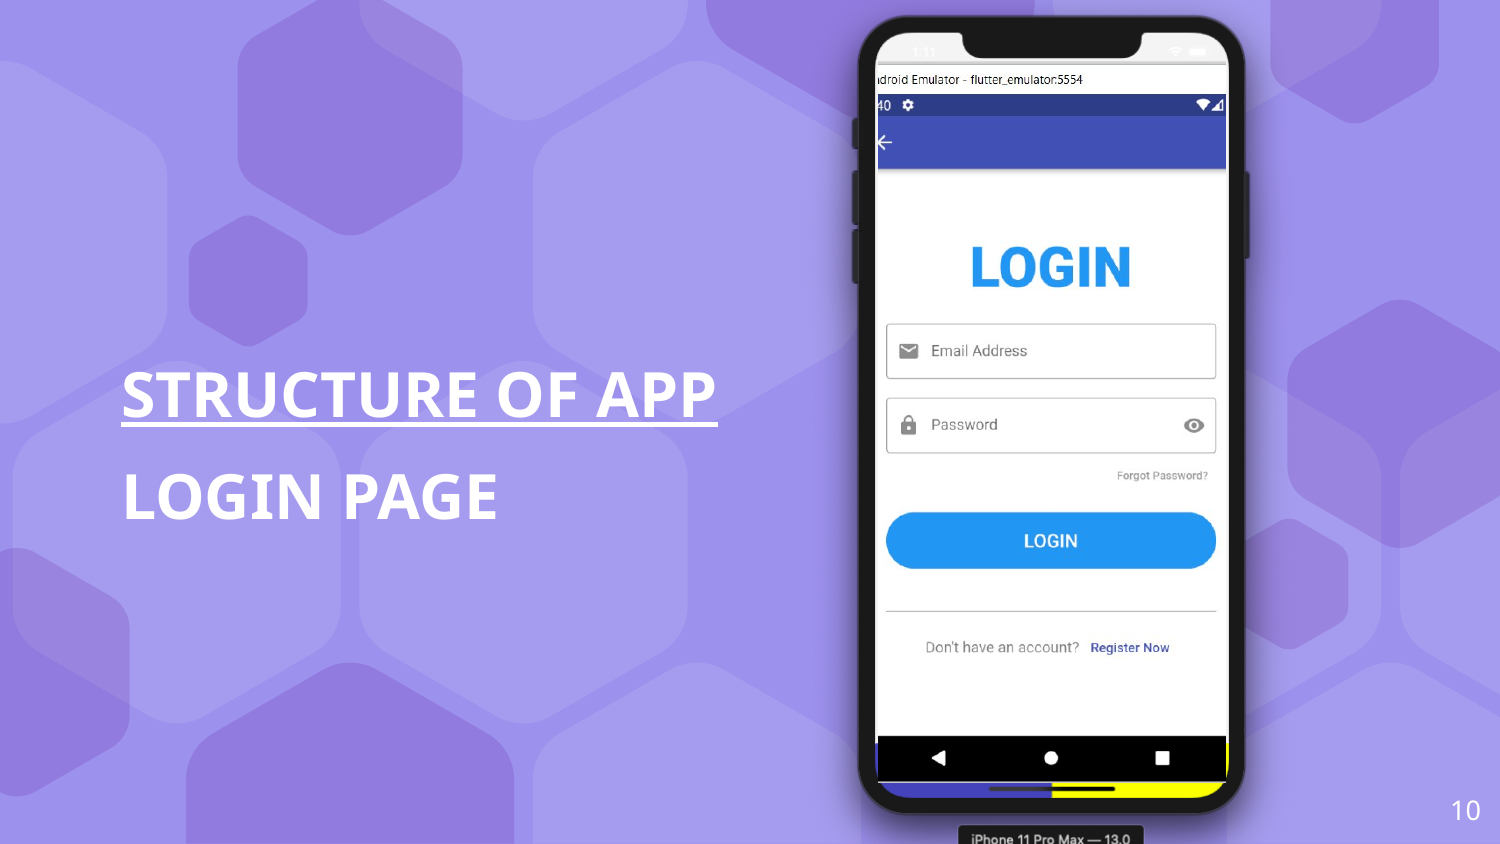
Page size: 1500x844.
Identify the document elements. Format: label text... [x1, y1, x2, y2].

slide_number 10 [1391, 779, 1482, 844]
list STRUCTURE OF APP LOGIN PAGE [121, 168, 724, 844]
picture [793, 0, 1311, 844]
